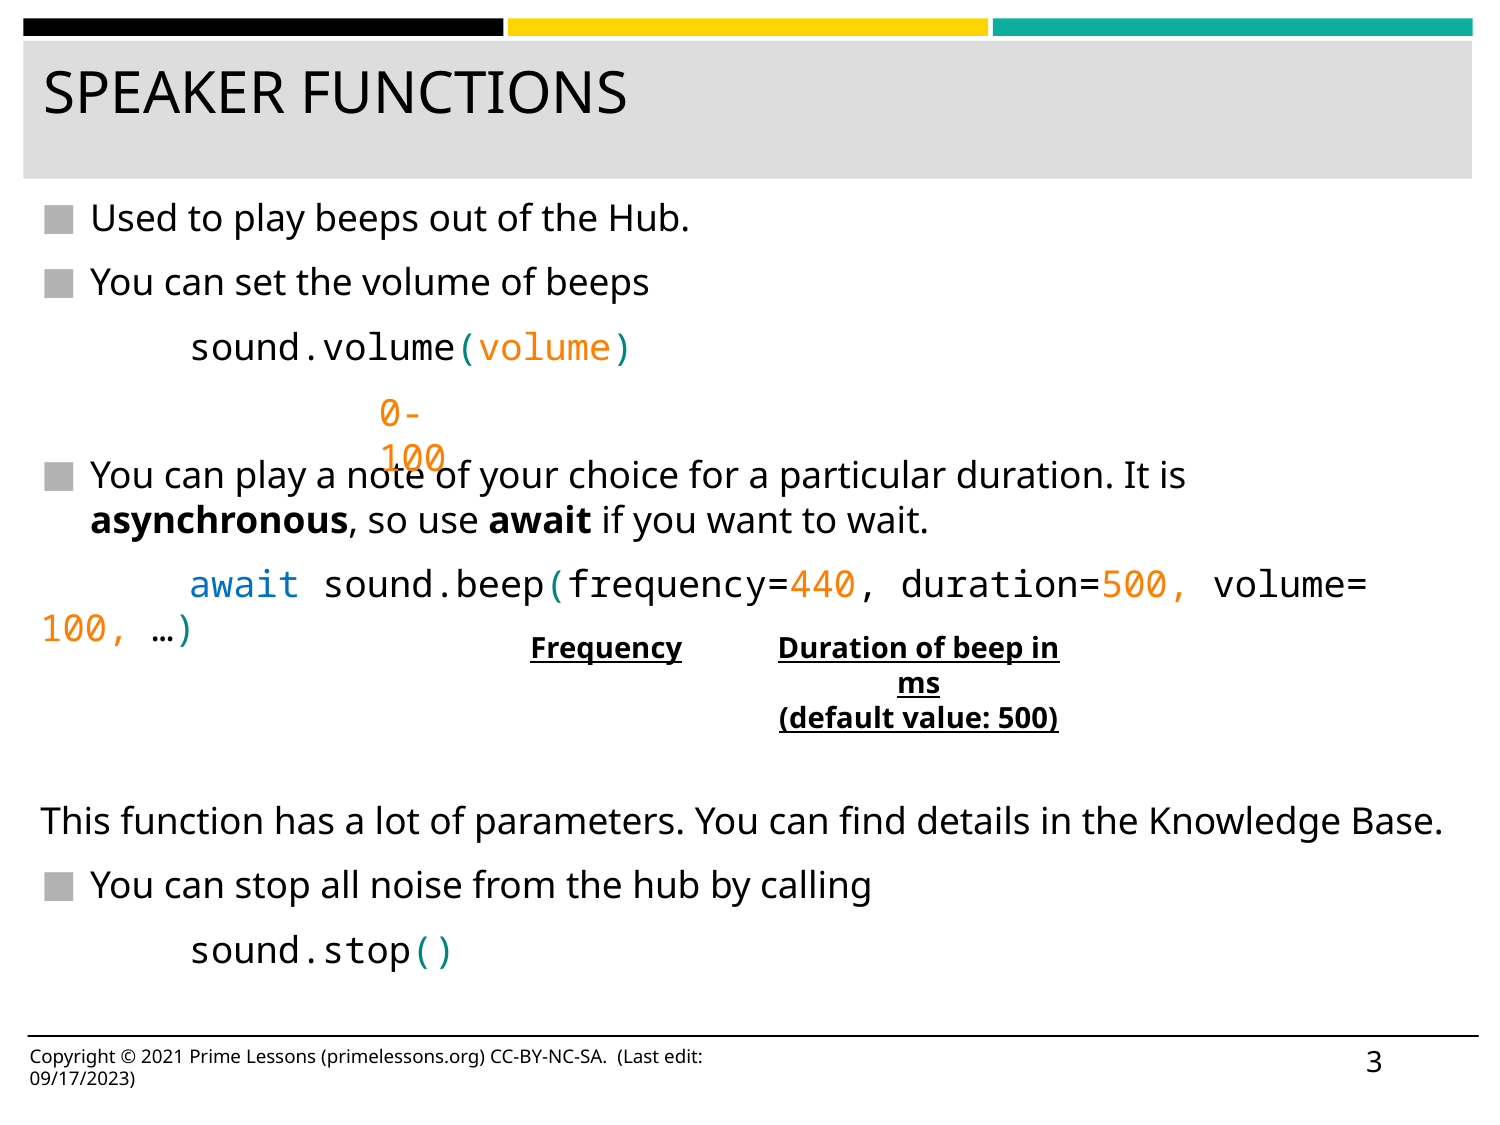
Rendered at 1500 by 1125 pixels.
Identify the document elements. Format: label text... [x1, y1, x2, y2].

text_box Frequency [462, 622, 746, 672]
text_box 0-100 [363, 381, 501, 487]
list Used to play beeps out of the Hub. You can set the volume of beeps sound.volume(volume) You can play a note of your choice for a particular duration. It is asynchronous, so use await if you want to wait. await sound.beep(frequency=440, duration=500, volume= 100, …) This function has a lot of parameters. You can find details in the Knowledge Base. You can stop all noise from the hub by calling sound.stop() [25, 187, 1478, 1021]
slide_number ‹#› [1351, 1036, 1478, 1097]
text_box Duration of beep in ms (default value: 500) [746, 622, 1092, 742]
footer Copyright © 2021 Prime Lessons (primelessons.org) CC-BY-NC-SA. (Last edit: 09/17/2023) [14, 1036, 814, 1097]
title SPEAKER FUNCTIONS [28, 48, 1464, 172]
